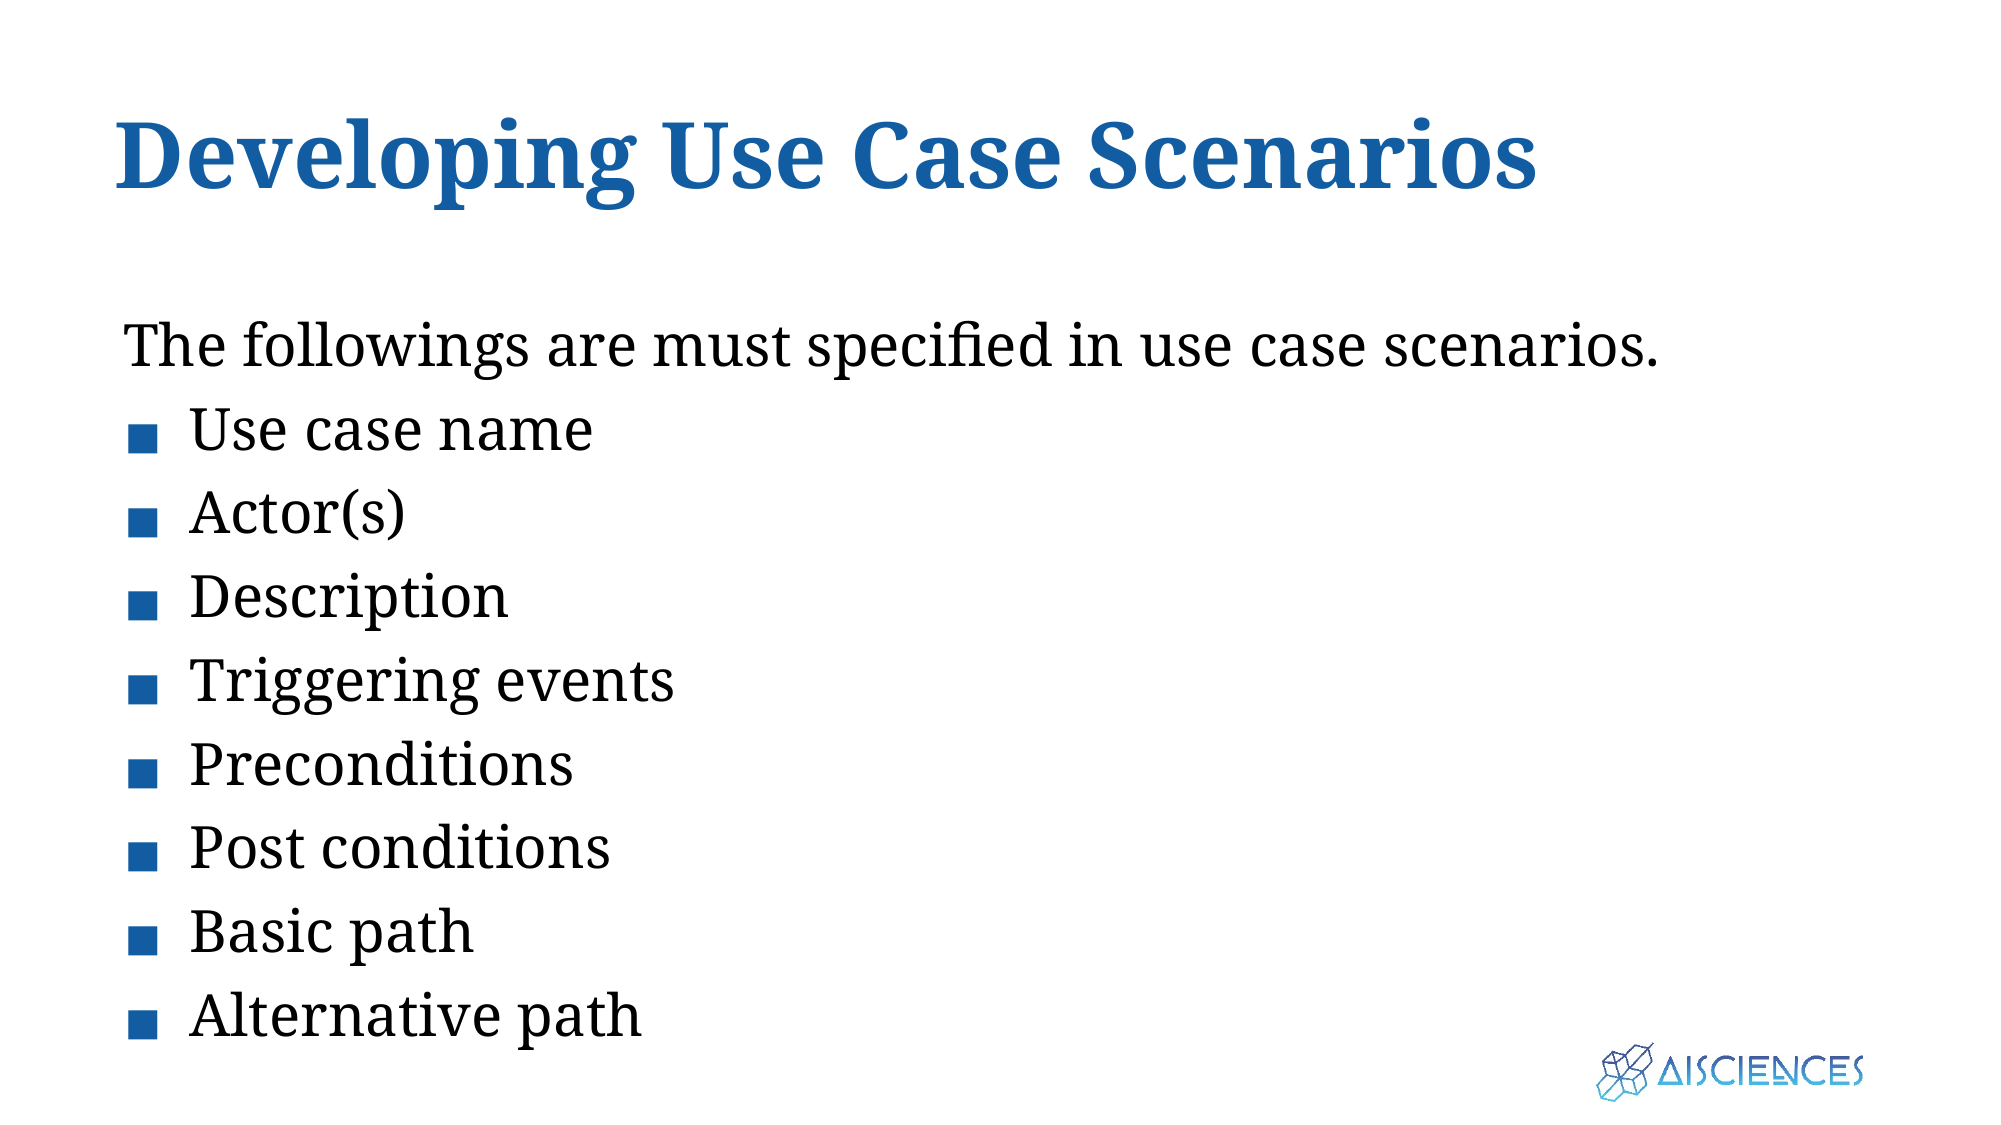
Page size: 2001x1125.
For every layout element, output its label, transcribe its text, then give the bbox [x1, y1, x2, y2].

picture [1596, 1059, 1863, 1102]
title Developing Use Case Scenarios [99, 43, 1900, 274]
list The followings are must specified in use case scenarios. Use case name Actor(s) Description Triggering events Preconditions Post conditions Basic path Alternative path [99, 308, 1900, 1059]
